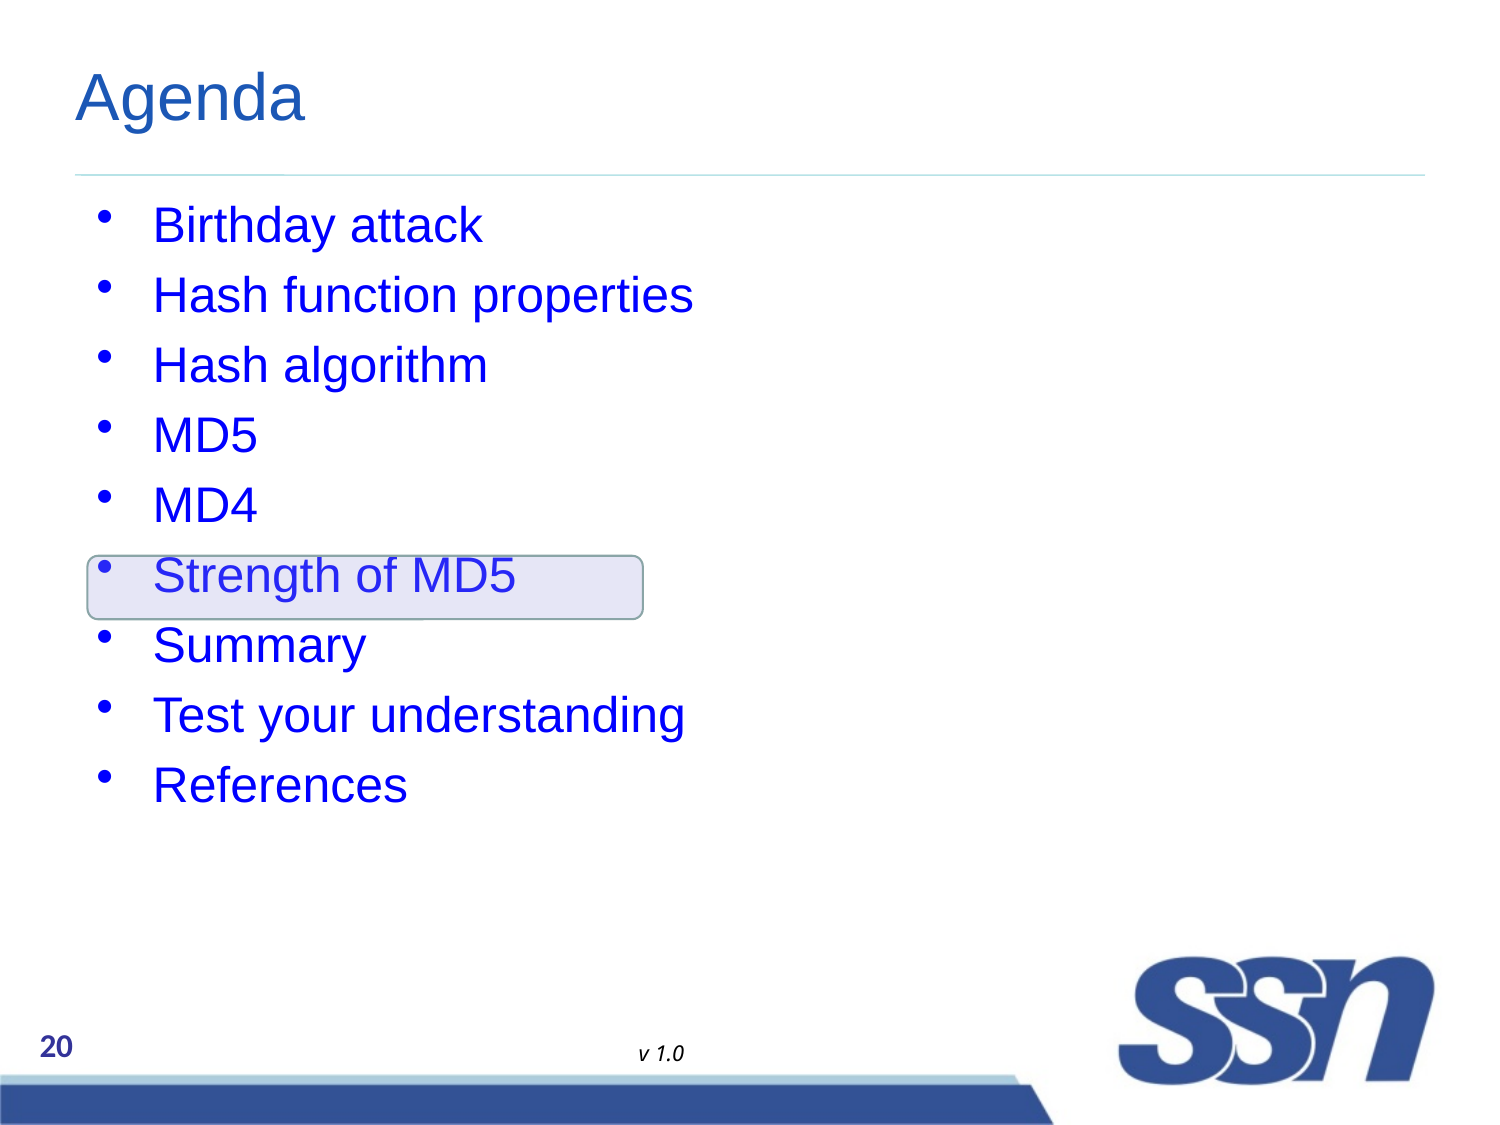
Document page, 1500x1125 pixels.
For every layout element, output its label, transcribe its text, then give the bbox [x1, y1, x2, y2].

title Agenda [60, 13, 1027, 175]
picture [0, 913, 1500, 1125]
list Birthday attack Hash function properties Hash algorithm MD5 MD4 Strength of MD5 Summary Test your understanding References [81, 185, 1468, 990]
text_box [85, 553, 645, 622]
